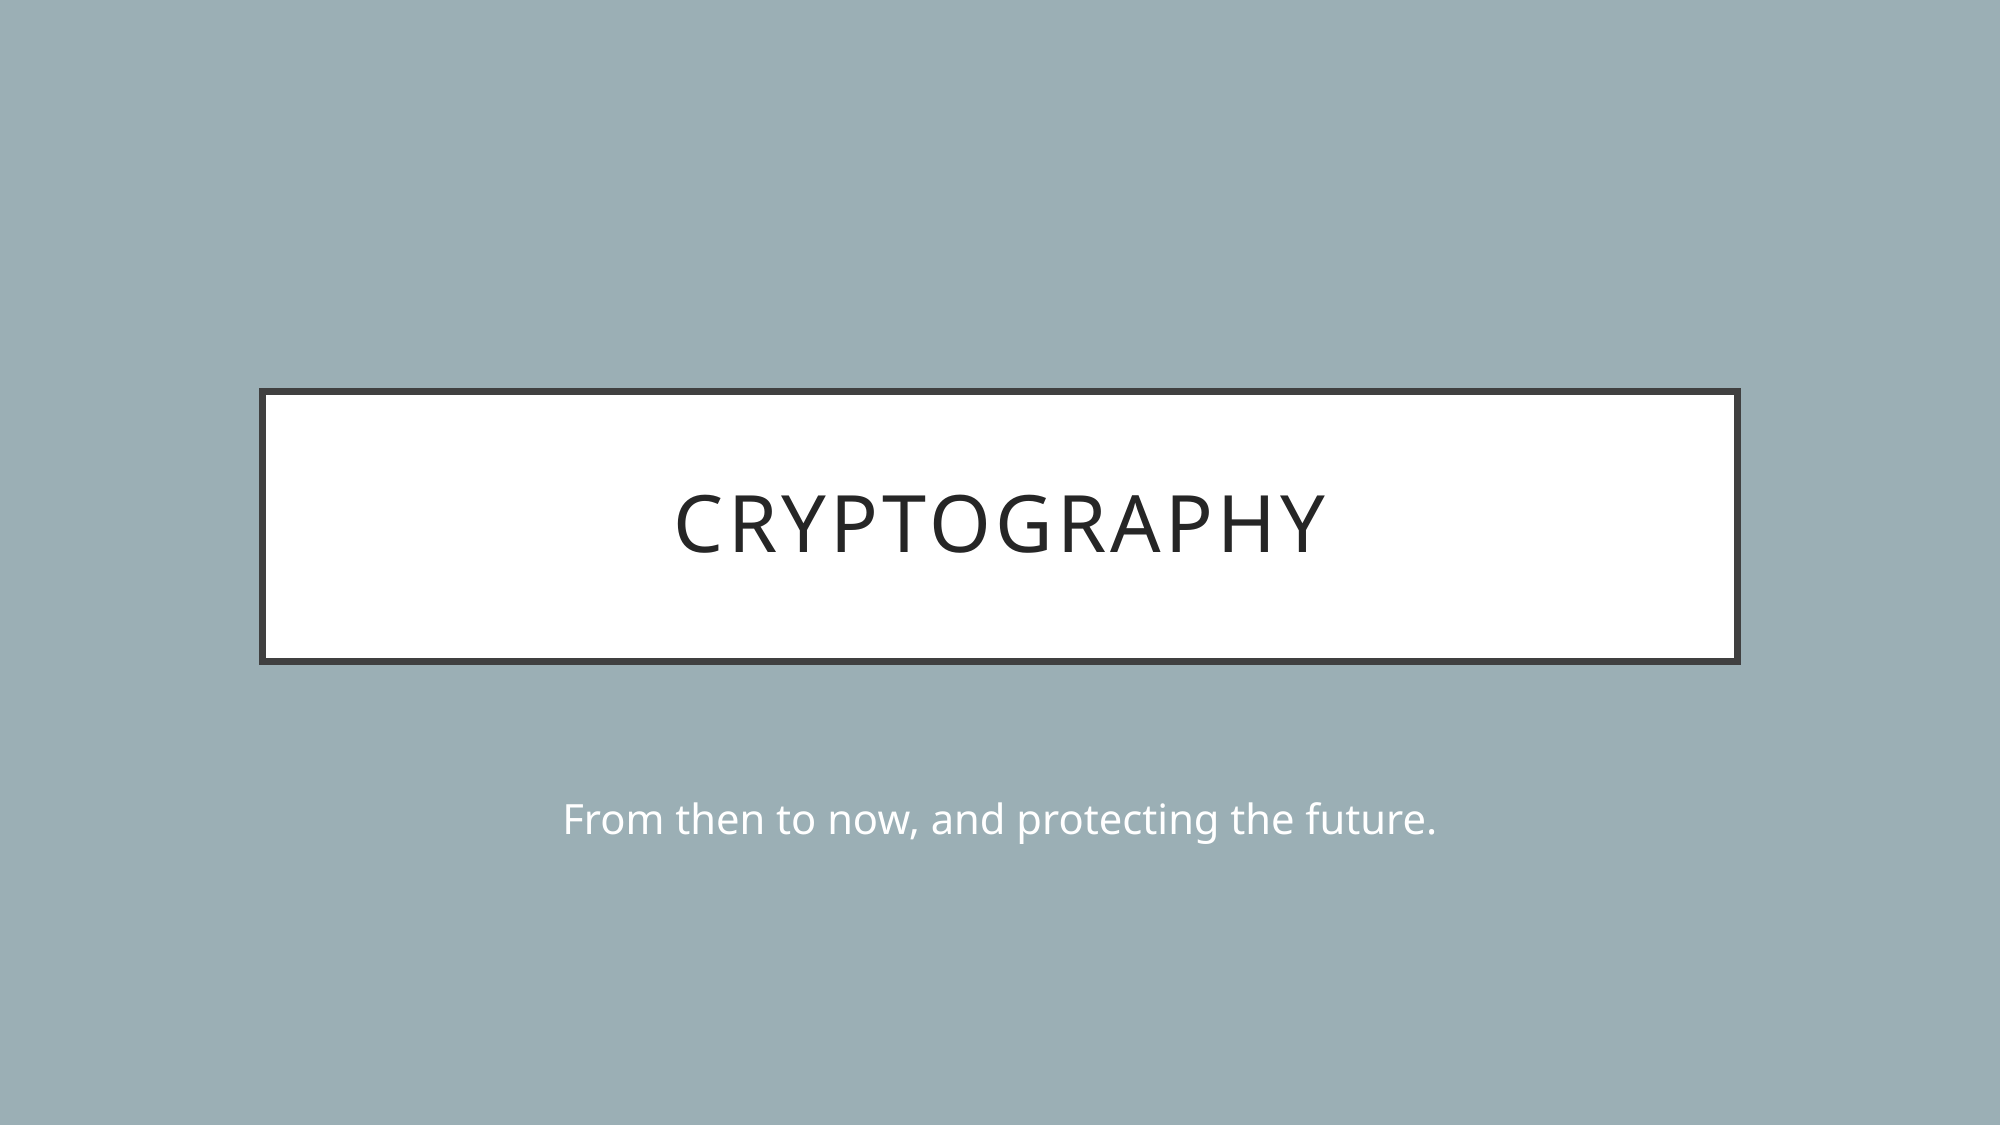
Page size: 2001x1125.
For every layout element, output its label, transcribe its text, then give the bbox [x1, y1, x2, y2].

title Cryptography [259, 388, 1741, 665]
subtitle From then to now, and protecting the future. [442, 713, 1558, 918]
